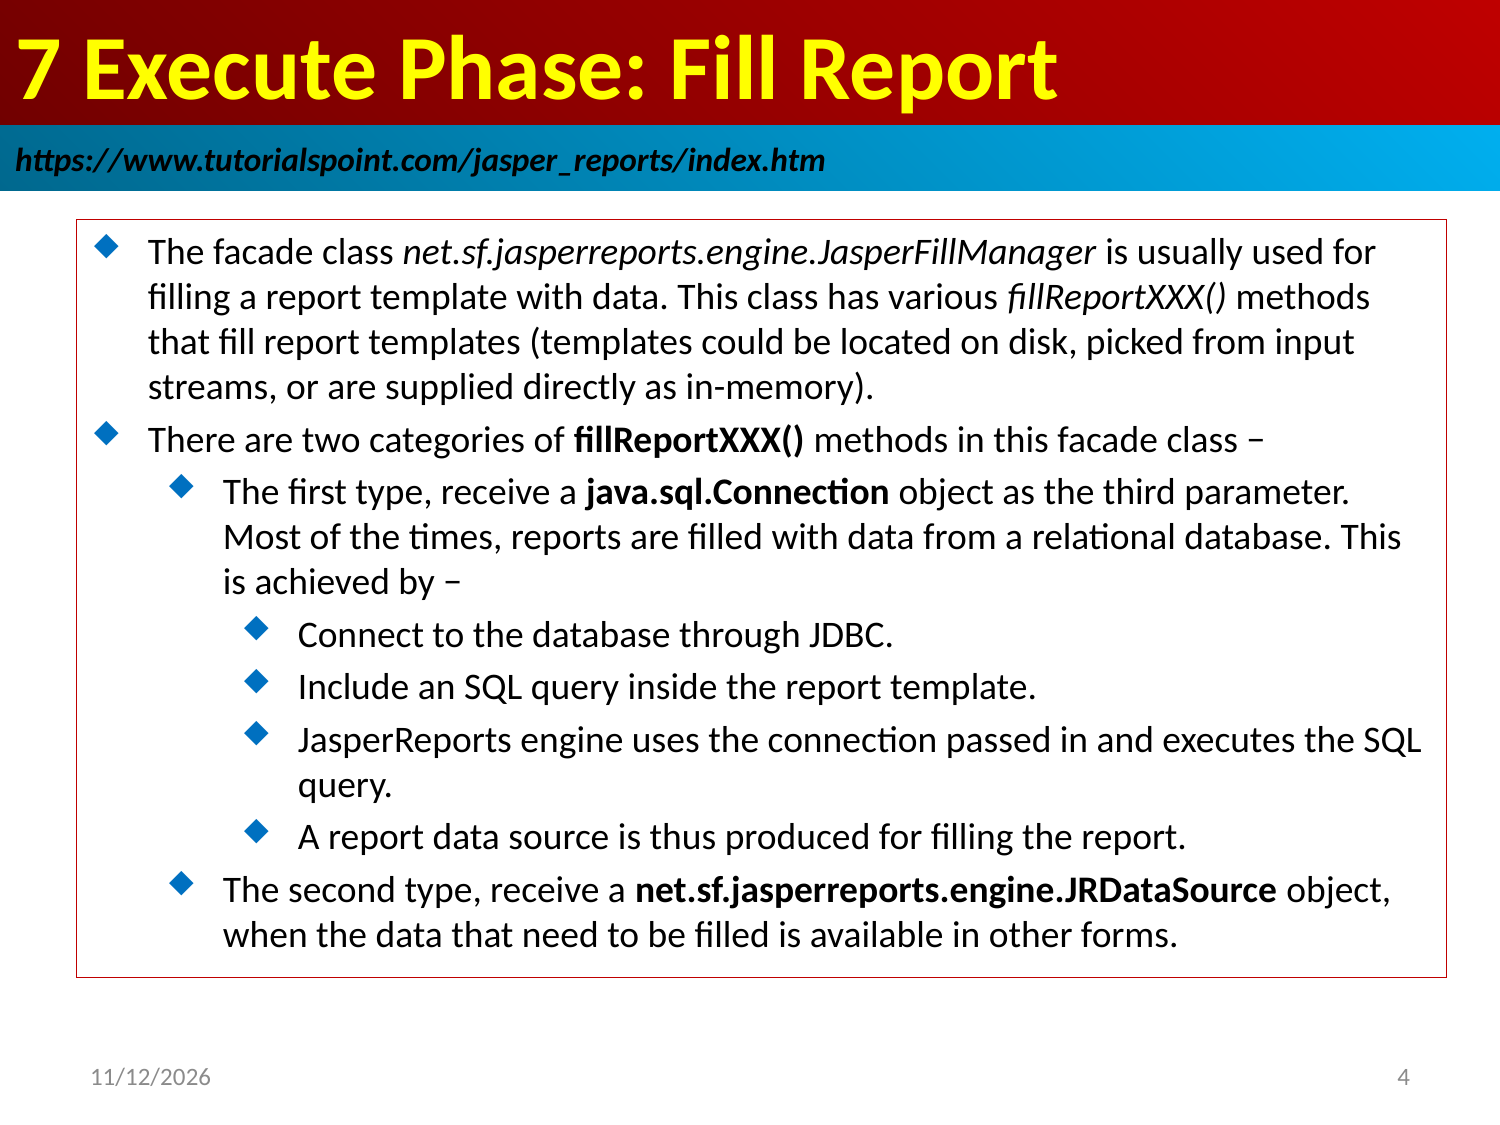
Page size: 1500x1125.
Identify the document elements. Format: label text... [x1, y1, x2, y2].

text_box https://www.tutorialspoint.com/jasper_reports/index.htm [0, 125, 1500, 191]
subtitle The facade class net.sf.jasperreports.engine.JasperFillManager is usually used for filling a report template with data. This class has various fillReportXXX() methods that fill report templates (templates could be located on disk, picked from input streams, or are supplied directly as in-memory). There are two categories of fillReportXXX() methods in this facade class − The first type, receive a java.sql.Connection object as the third parameter. Most of the times, reports are filled with data from a relational database. This is achieved by − Connect to the database through JDBC. Include an SQL query inside the report template. JasperReports engine uses the connection passed in and executes the SQL query. A report data source is thus produced for filling the report. The second type, receive a net.sf.jasperreports.engine.JRDataSource object, when the data that need to be filled is available in other forms. [76, 219, 1447, 978]
title 7 Execute Phase: Fill Report [0, 0, 1500, 125]
slide_number 4 [1074, 1042, 1425, 1109]
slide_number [75, 1042, 425, 1109]
